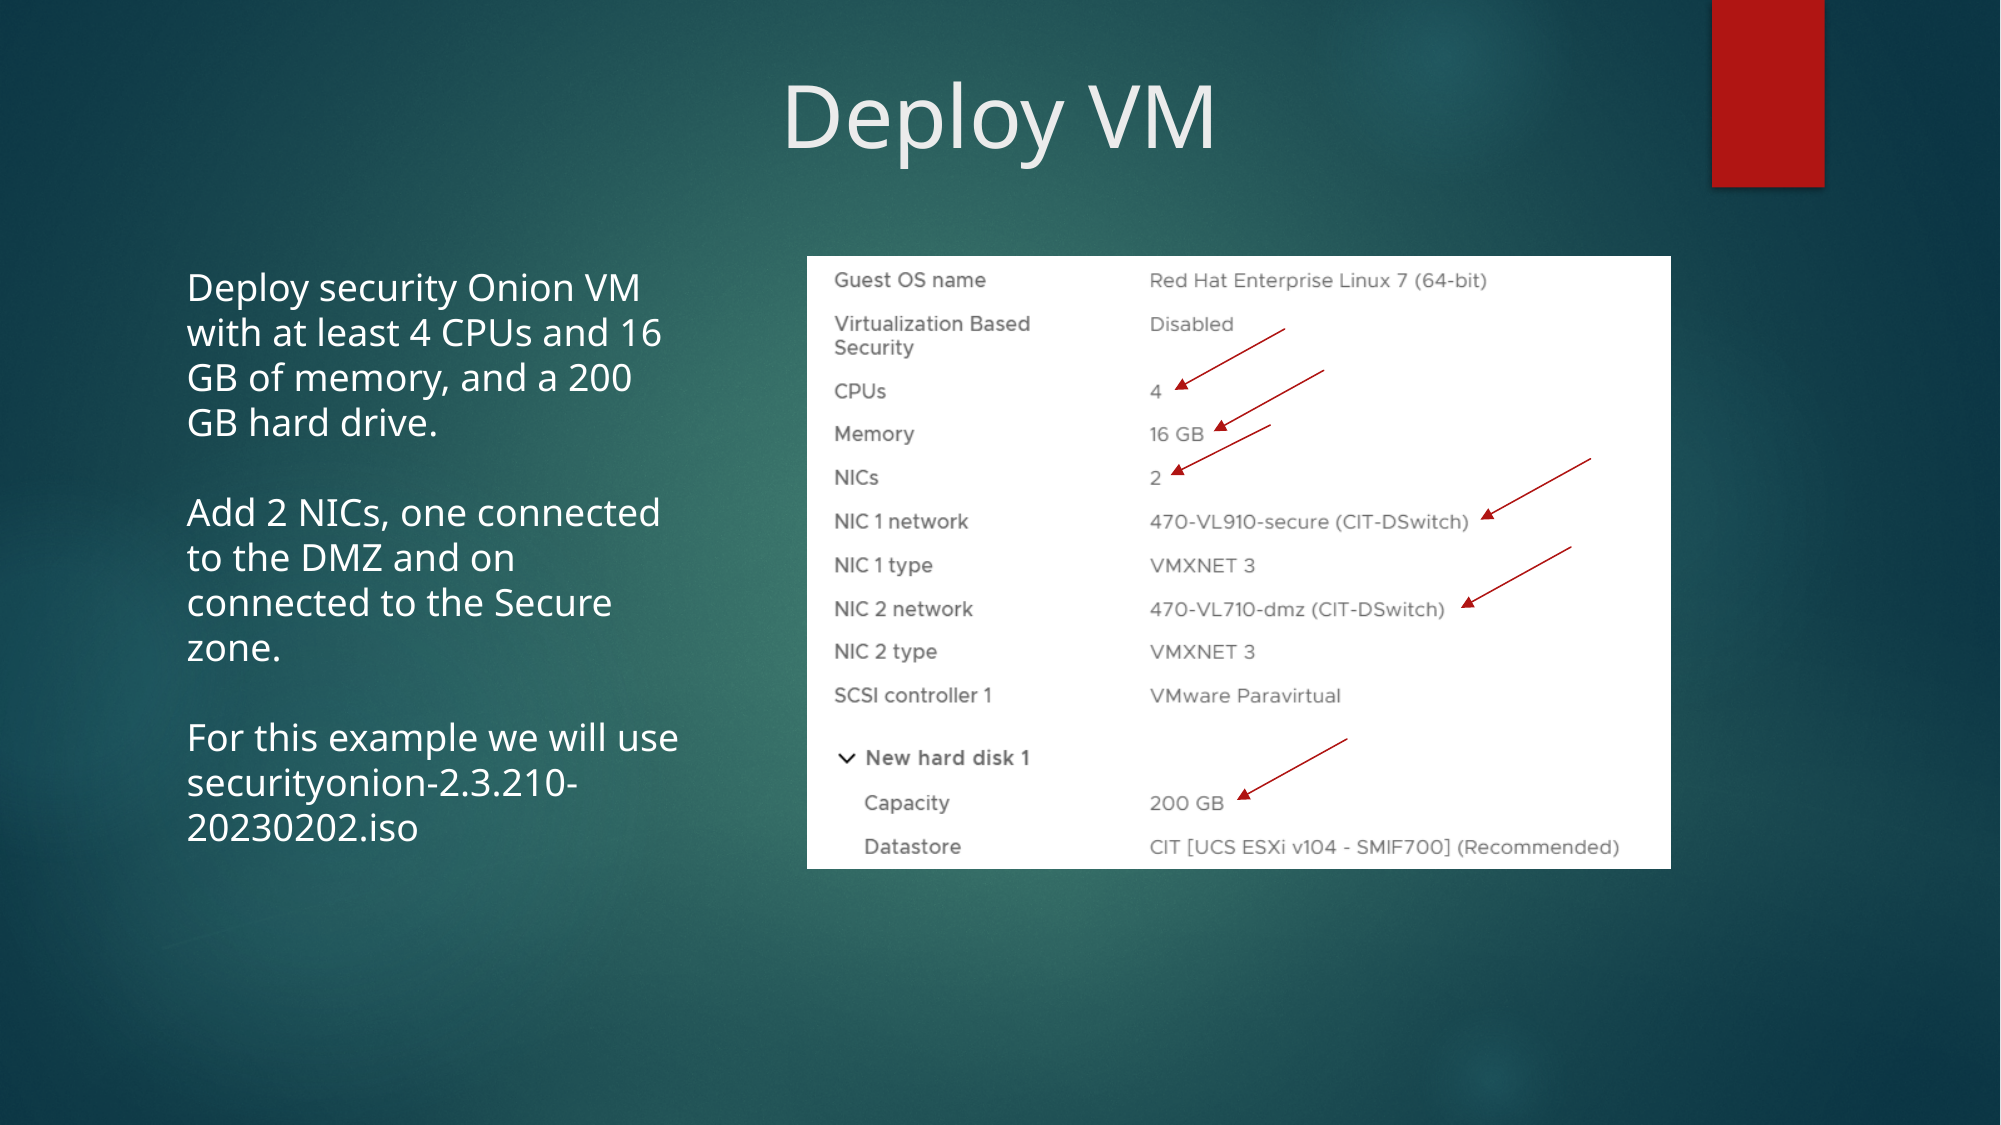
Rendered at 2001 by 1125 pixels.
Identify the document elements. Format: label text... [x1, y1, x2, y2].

text_box Deploy security Onion VM with at least 4 CPUs and 16 GB of memory, and a 200 GB hard drive. Add 2 NICs, one connected to the DMZ and on connected to the Secure zone. For this example we will use securityonion-2.3.210-20230202.iso [171, 256, 697, 947]
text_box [1480, 458, 1591, 520]
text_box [1460, 546, 1572, 609]
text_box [1170, 424, 1271, 476]
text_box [1236, 738, 1348, 801]
title Deploy VM [228, 54, 1772, 238]
picture [0, 0, 2001, 1125]
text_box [1174, 328, 1285, 391]
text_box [1213, 370, 1325, 432]
